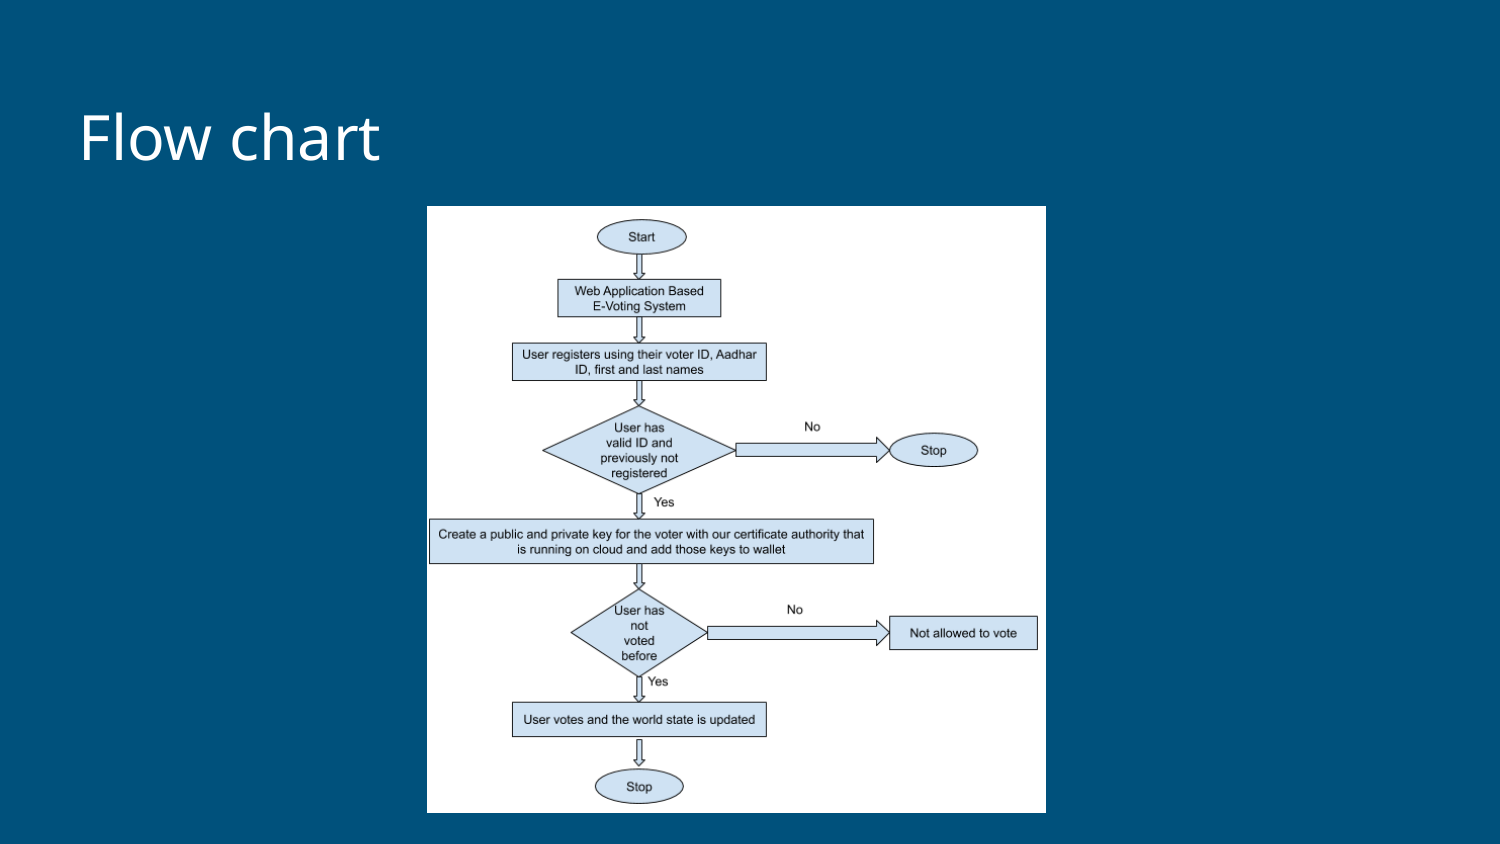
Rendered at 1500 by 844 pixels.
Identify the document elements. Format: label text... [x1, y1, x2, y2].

picture [428, 207, 1045, 812]
title Flow chart [63, 75, 1437, 188]
